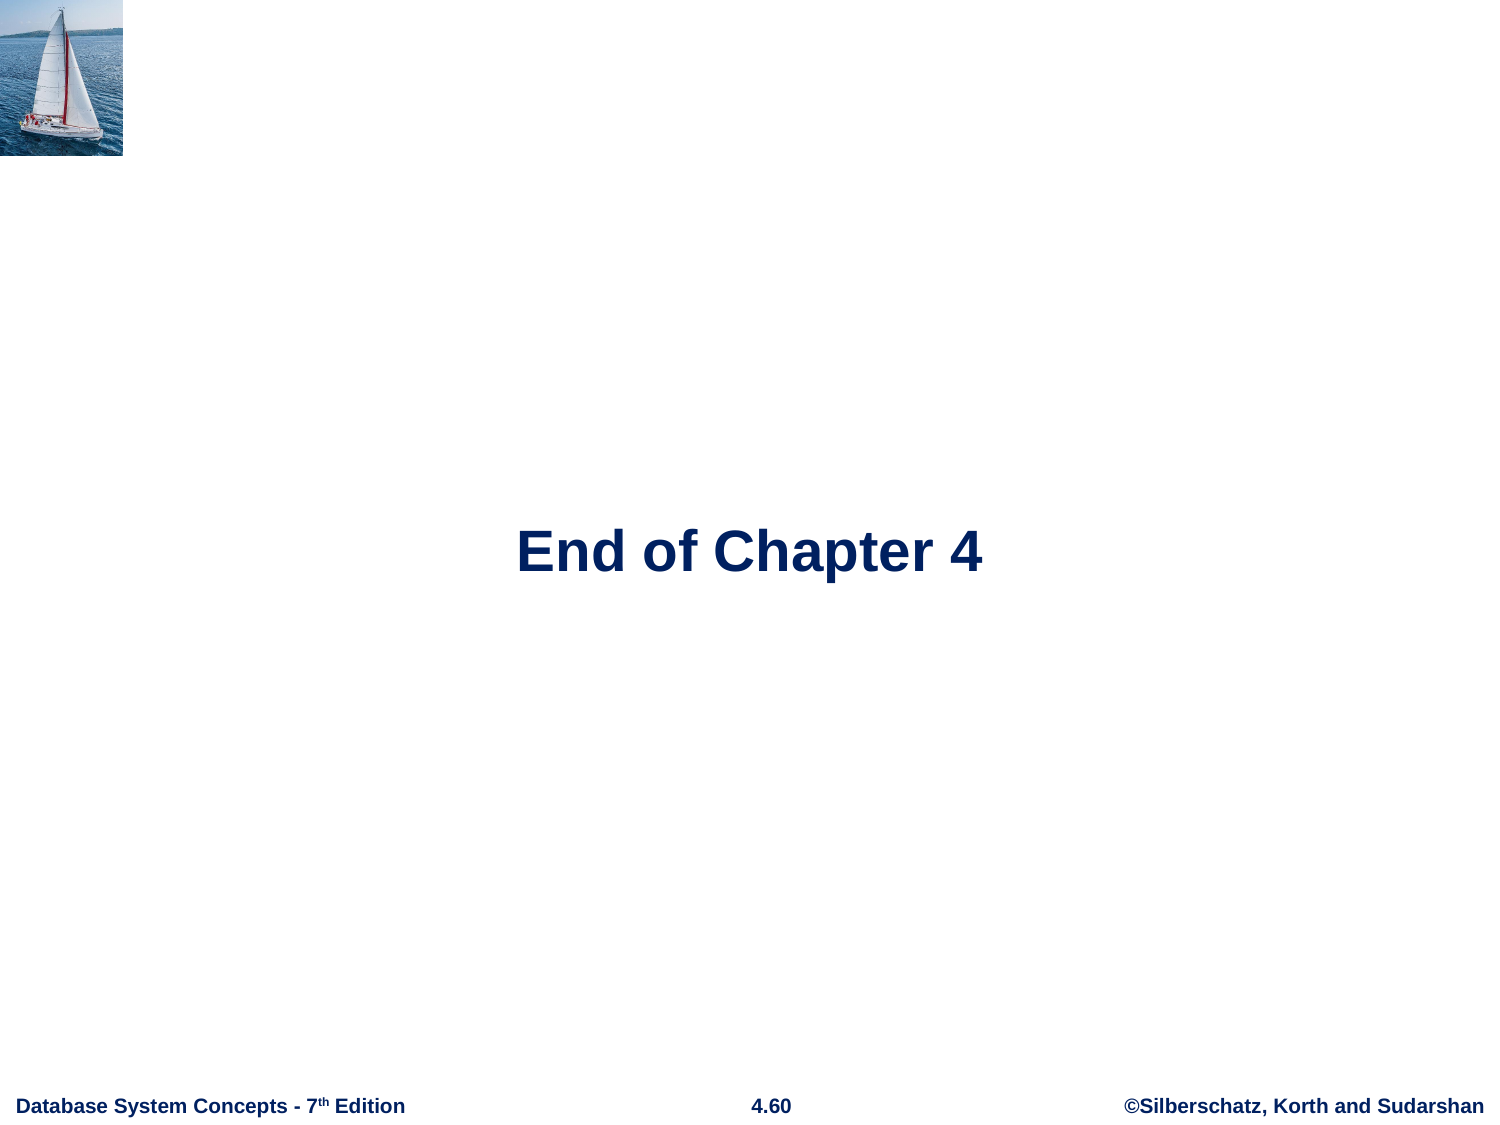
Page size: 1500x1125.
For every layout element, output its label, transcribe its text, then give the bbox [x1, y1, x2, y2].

picture [0, 0, 123, 156]
title End of Chapter 4 [112, 349, 1388, 591]
